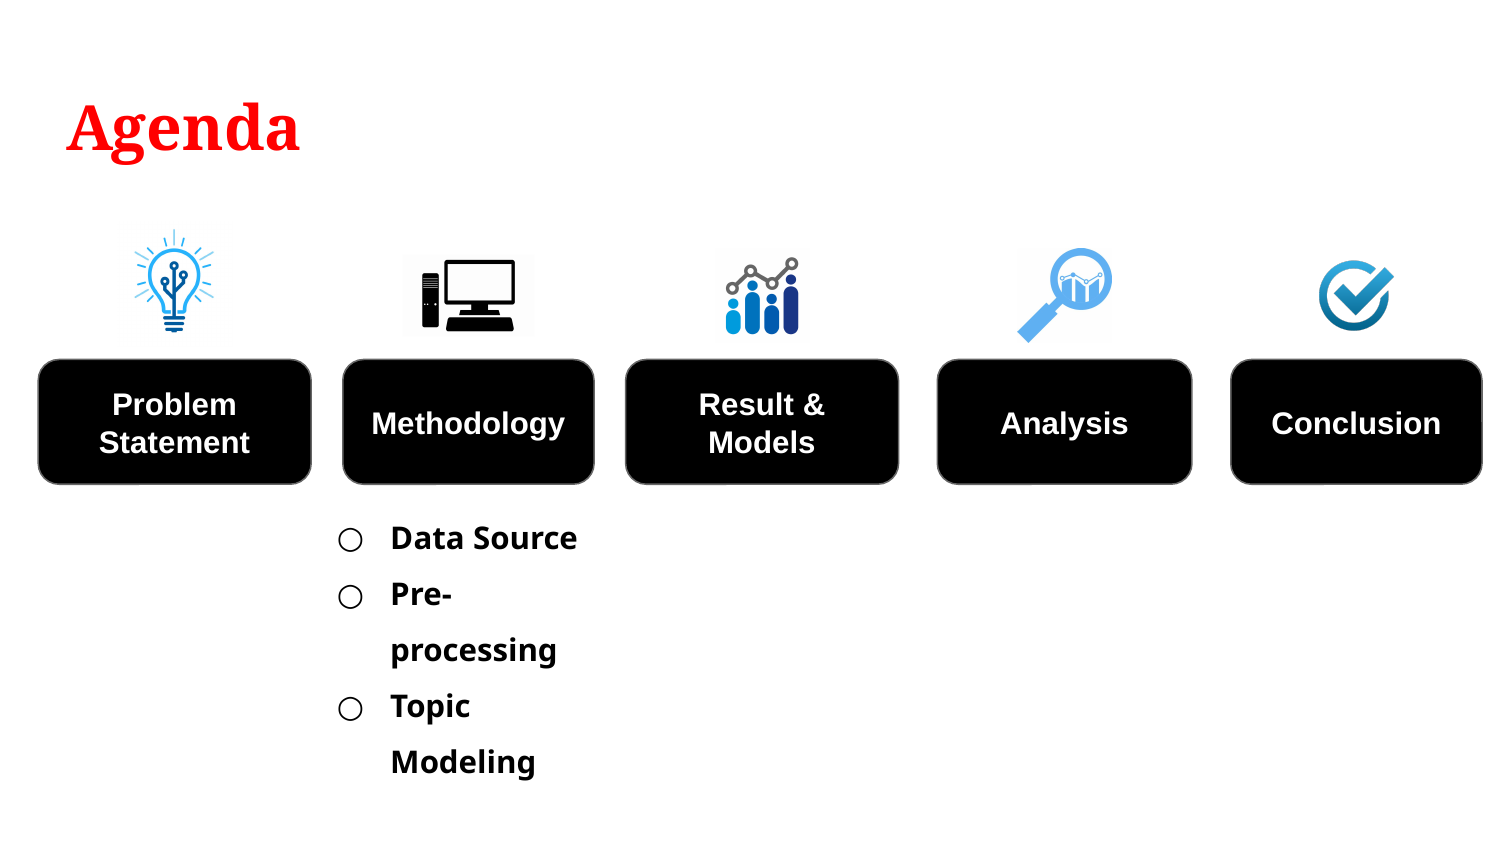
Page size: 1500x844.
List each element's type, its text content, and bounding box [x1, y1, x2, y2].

picture [401, 254, 535, 337]
picture [1287, 254, 1425, 337]
text_box Conclusion [1230, 359, 1483, 485]
list Data Source Pre-processing Topic Modeling [225, 484, 635, 671]
text_box Methodology [342, 359, 595, 485]
picture [116, 221, 233, 347]
picture [1017, 247, 1112, 343]
text_box Analysis [937, 359, 1192, 485]
title Agenda [51, 72, 1449, 167]
text_box Result & Models [625, 359, 899, 485]
text_box Problem Statement [38, 359, 312, 485]
picture [714, 248, 810, 343]
